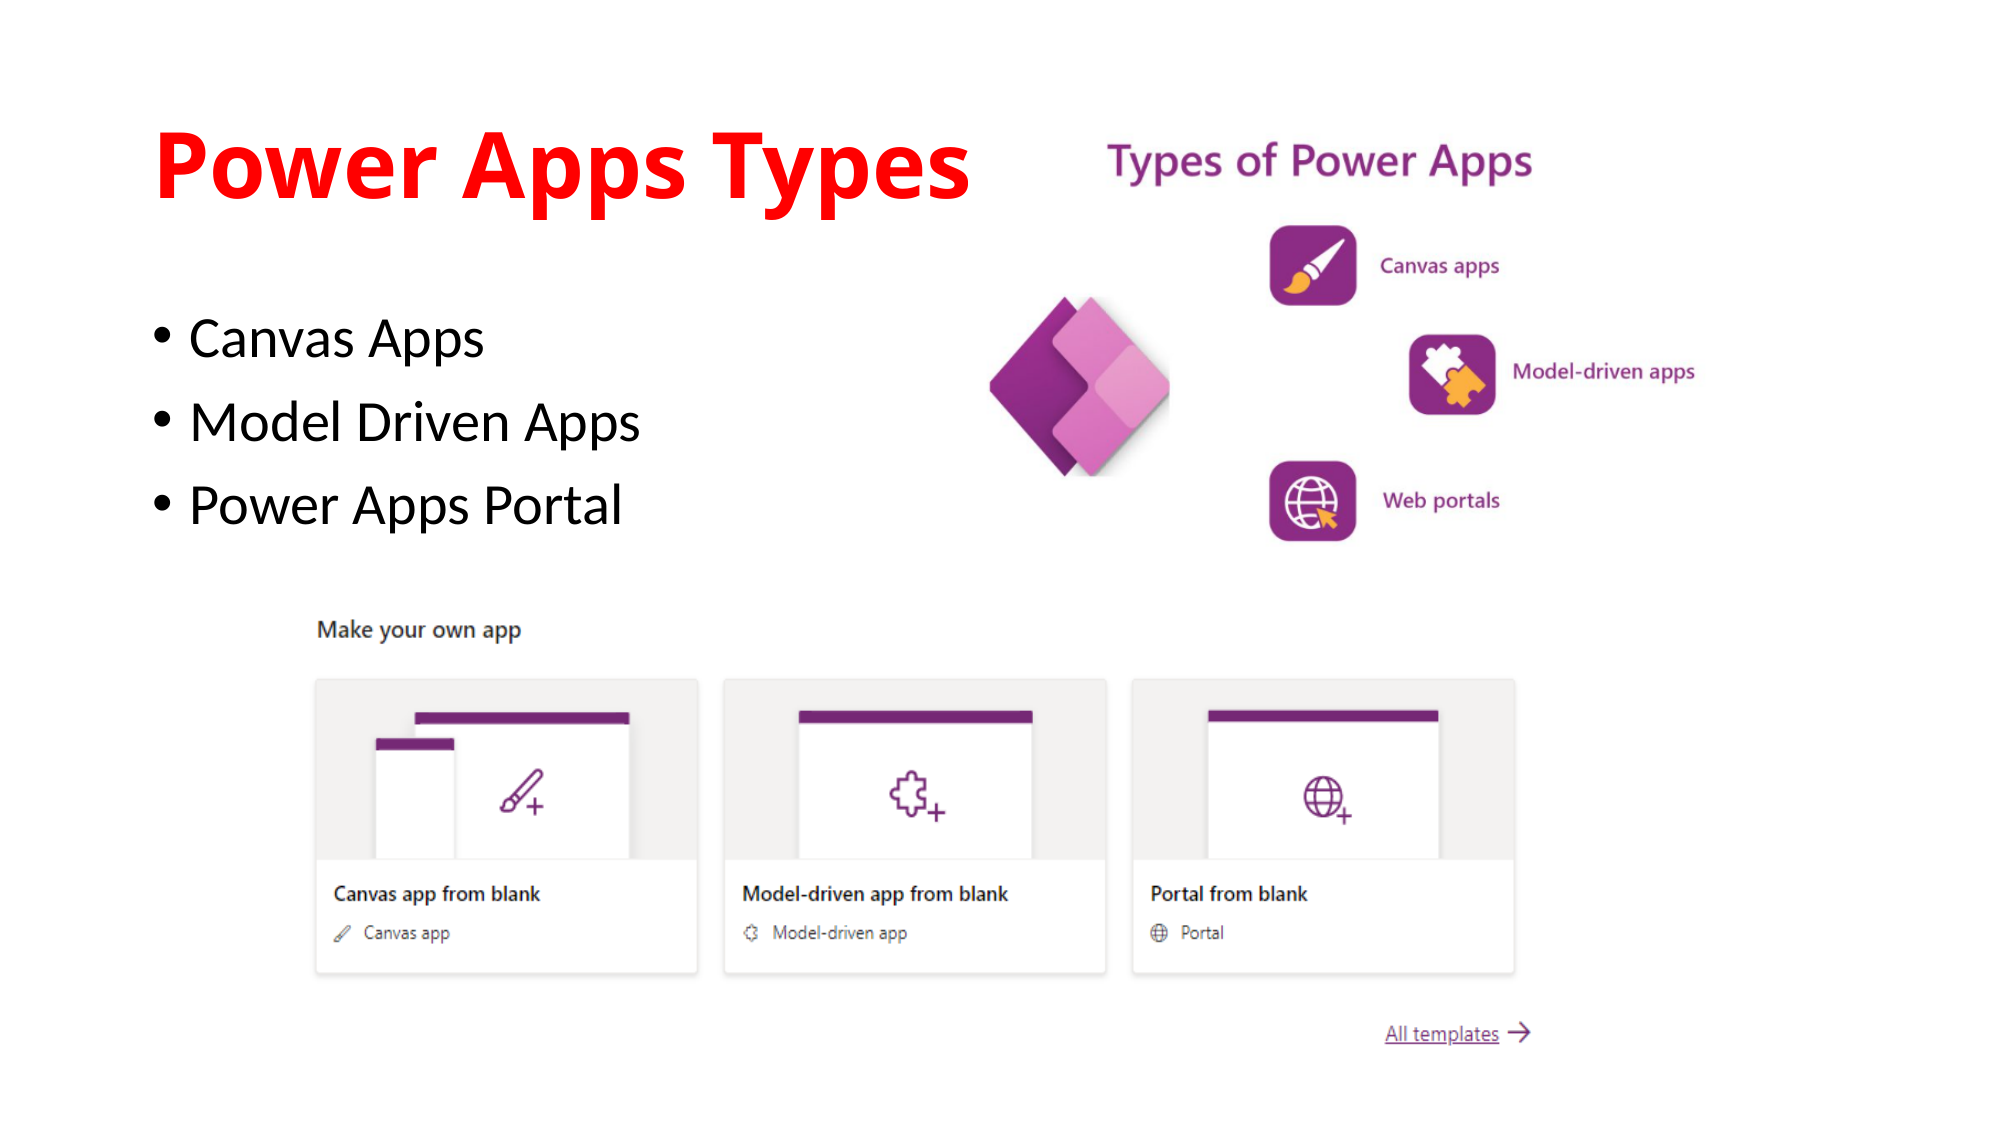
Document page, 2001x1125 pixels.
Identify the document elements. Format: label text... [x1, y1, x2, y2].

title Power Apps Types [137, 59, 1863, 278]
list Canvas Apps Model Driven Apps Power Apps Portal [137, 299, 678, 1014]
picture [968, 116, 1724, 550]
picture [297, 606, 1552, 1062]
